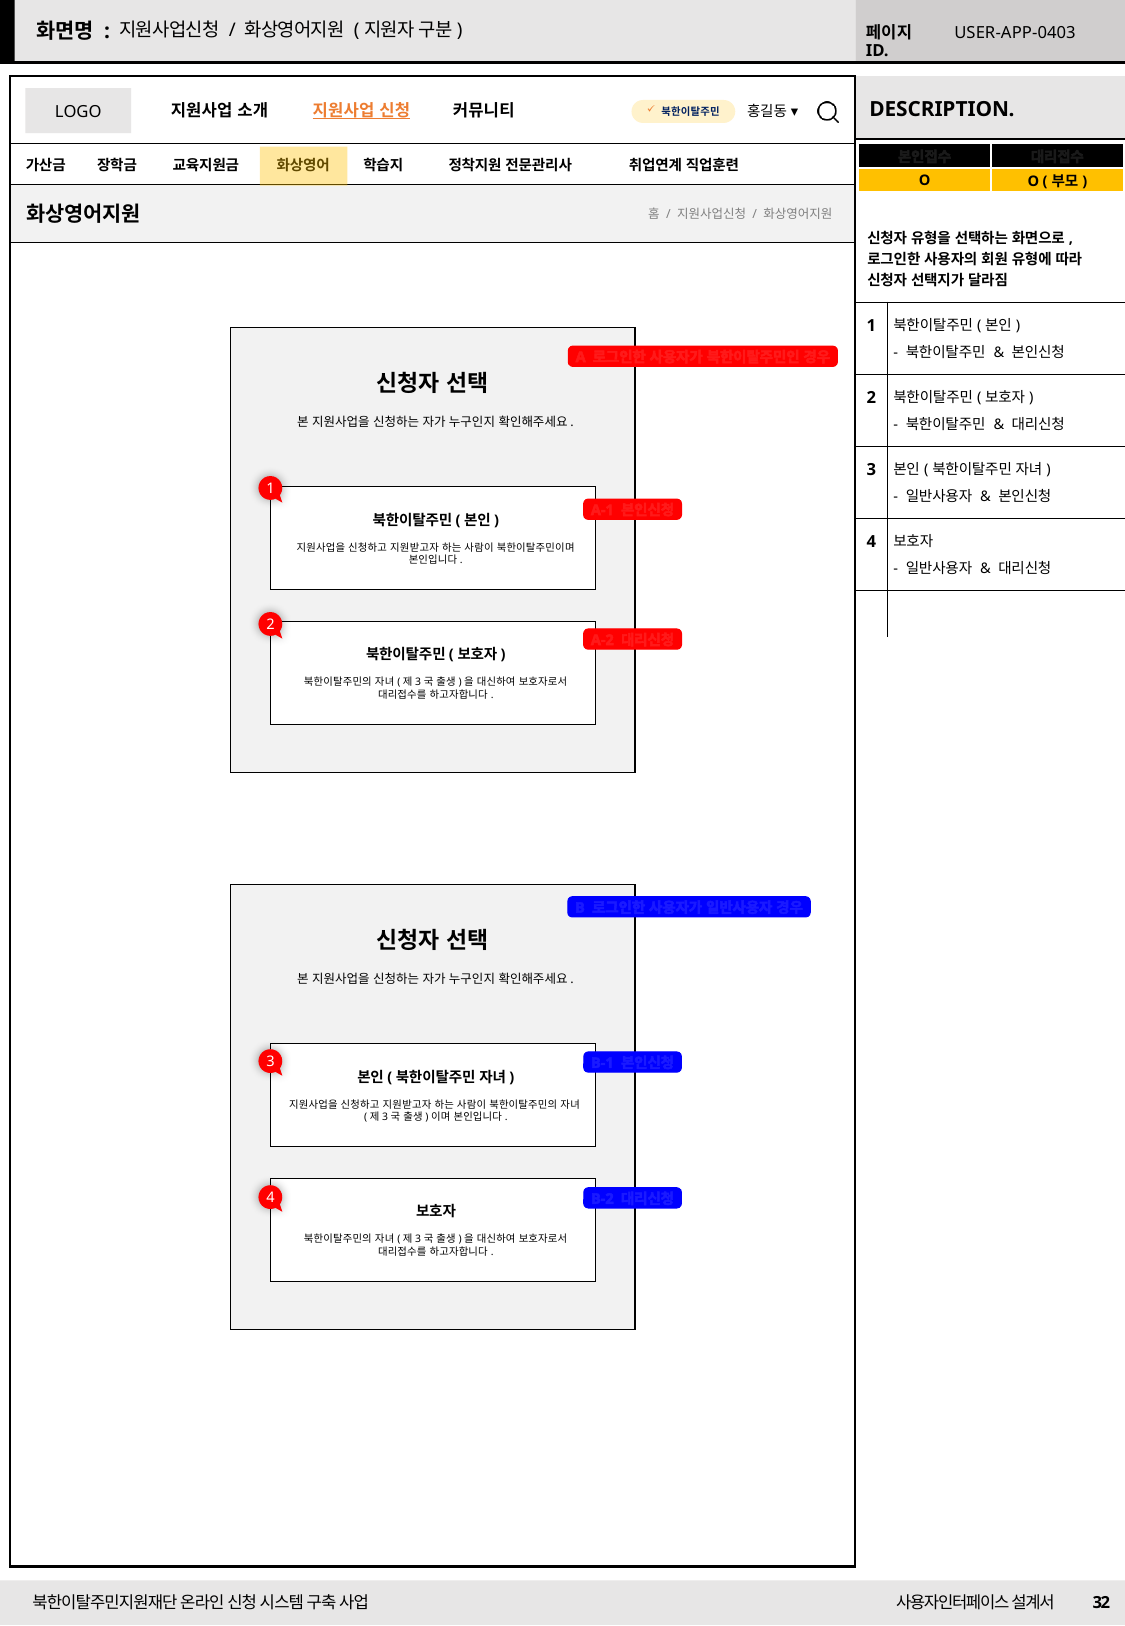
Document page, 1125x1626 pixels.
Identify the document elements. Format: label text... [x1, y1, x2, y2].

table_cell O (부모) [992, 169, 1123, 191]
text_box B 로그인한 사용자가 일반사용자 경우 [636, 895, 812, 918]
table_cell [281, 485, 286, 500]
text_box B-2 대리신청 [636, 1186, 683, 1210]
table_cell 4 [855, 519, 887, 590]
text_box [259, 146, 348, 187]
text_box 북한이탈주민(본인) 지원사업을 신청하고 지원받고자 하는 사람이 북한이탈주민이며 본인입니다. [269, 485, 596, 591]
slide_number 32 [1077, 1584, 1125, 1620]
table_cell 북한이탈주민(보호자) - 북한이탈주민 & 대리신청 [888, 375, 1125, 446]
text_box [230, 884, 636, 1330]
list 지원사업신청 / 화상영어지원 (지원자 구분) [113, 13, 839, 49]
text_box 신청자 선택 [233, 360, 633, 403]
text_box 본 지원사업을 신청하는 자가 누구인지 확인해주세요. [235, 406, 636, 437]
table_header 신청자 유형을 선택하는 화면으로, 로그인한 사용자의 회원 유형에 따라 신청자 선택지가 달라짐 [855, 215, 1125, 302]
table_cell 북한이탈주민(본인) - 북한이탈주민 & 본인신청 [888, 303, 1125, 374]
list USER-APP-0403 [948, 16, 1125, 48]
table_cell O [859, 169, 990, 191]
text_box A 로그인한 사용자가 북한이탈주민인 경우 [567, 345, 839, 368]
table_cell 보호자 - 일반사용자 & 대리신청 [888, 519, 1125, 590]
table_cell [281, 620, 286, 636]
text_box 2 [258, 612, 283, 639]
table_cell 1 [855, 303, 887, 374]
text_box A-1 본인신청 [582, 498, 683, 521]
table_cell 2 [855, 375, 887, 446]
picture [817, 101, 839, 123]
table_header 본인접수 [859, 144, 990, 167]
table_cell 3 [855, 447, 887, 518]
text_box 1 [258, 476, 283, 503]
text_box 북한이탈주민(보호자) 북한이탈주민의 자녀(제3국 출생)을 대신하여 보호자로서 대리접수를 하고자합니다. [269, 620, 596, 725]
text_box B-1 본인신청 [636, 1050, 683, 1074]
table_cell [888, 591, 1125, 637]
text_box [230, 326, 636, 774]
list 홈 / 지원사업신청 / 화상영어지원 [513, 200, 839, 230]
table_cell 본인(북한이탈주민 자녀) - 일반사용자 & 본인신청 [888, 447, 1125, 518]
table_cell [855, 591, 887, 637]
text_box A-2 대리신청 [582, 627, 683, 651]
list 화상영어지원 [20, 196, 380, 235]
table_header 대리접수 [992, 144, 1123, 167]
